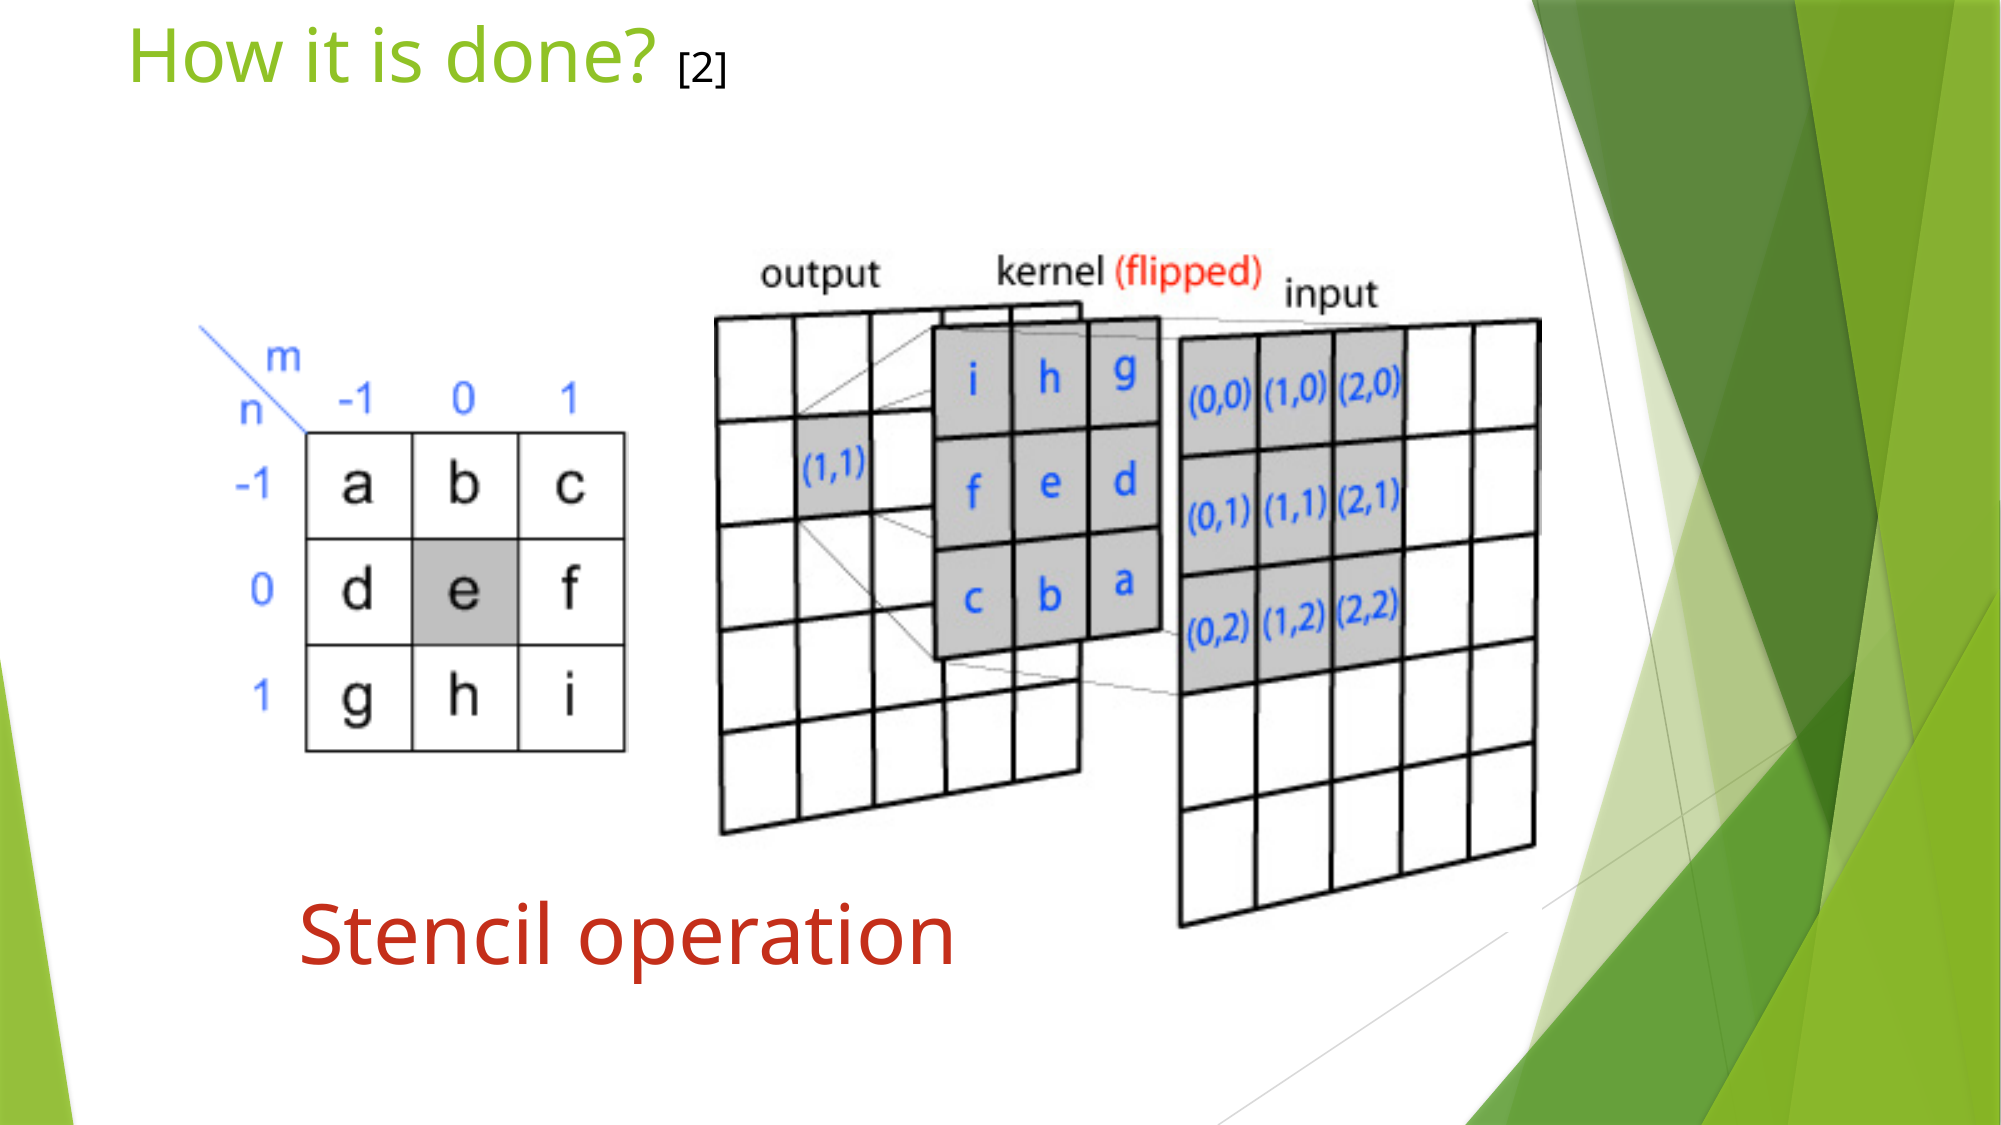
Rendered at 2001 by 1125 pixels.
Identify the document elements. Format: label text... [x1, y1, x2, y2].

text_box Stencil operation [283, 873, 974, 989]
title How it is done? [2] [111, 0, 1522, 217]
picture [197, 321, 629, 756]
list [713, 248, 1543, 933]
